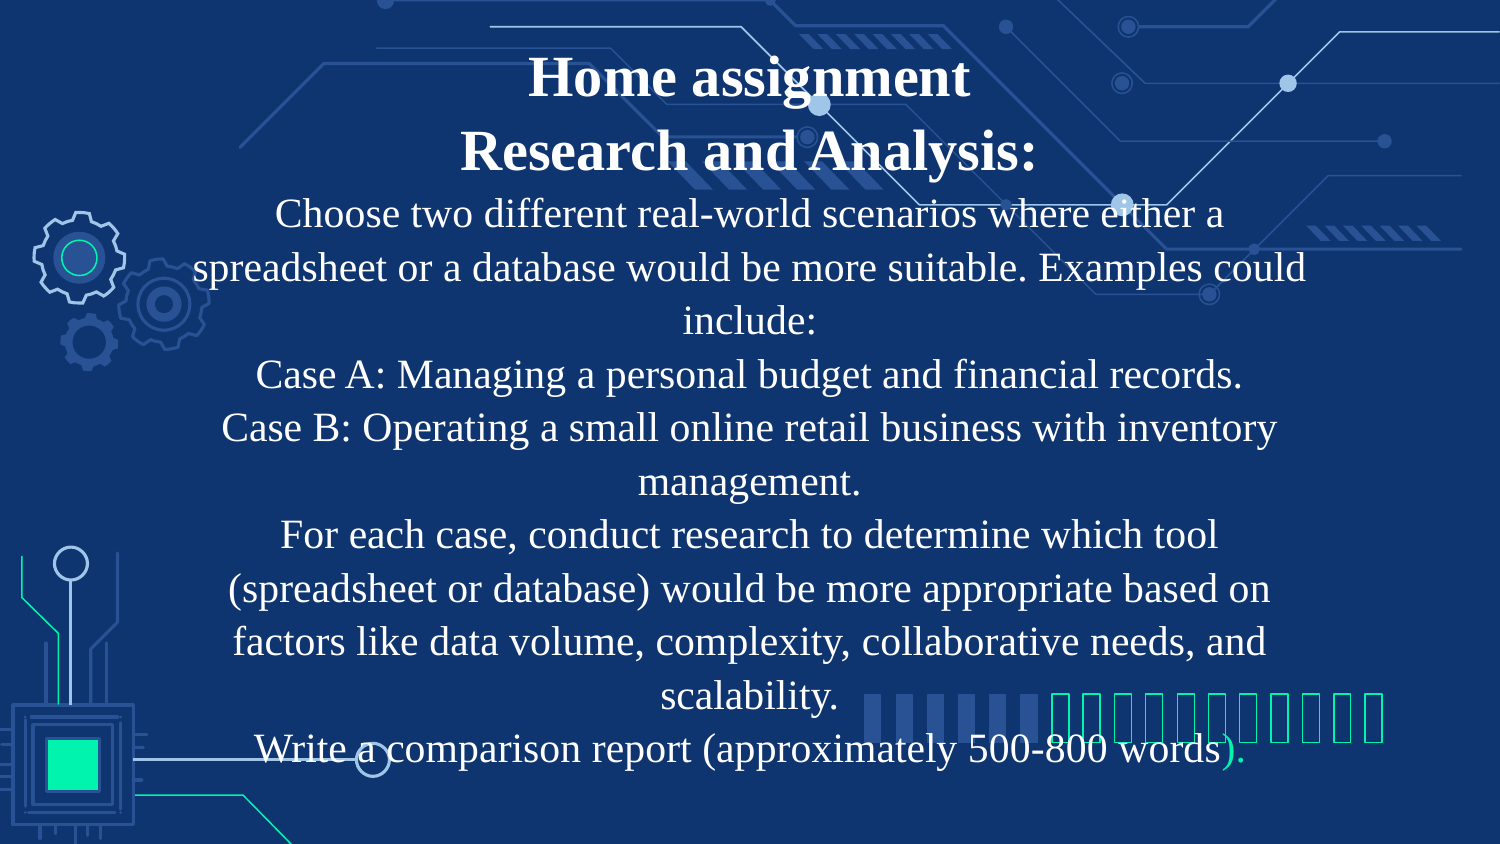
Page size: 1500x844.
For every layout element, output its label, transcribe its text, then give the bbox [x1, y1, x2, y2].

title Home assignment Research and Analysis: Choose two different real-world scenarios where either a spreadsheet or a database would be more suitable. Examples could include: Case A: Managing a personal budget and financial records. Case B: Operating a small online retail business with inventory management. For each case, conduct research to determine which tool (spreadsheet or database) would be more appropriate based on factors like data volume, complexity, collaborative needs, and scalability. Write a comparison report (approximately 500-800 words). [177, 260, 1322, 594]
